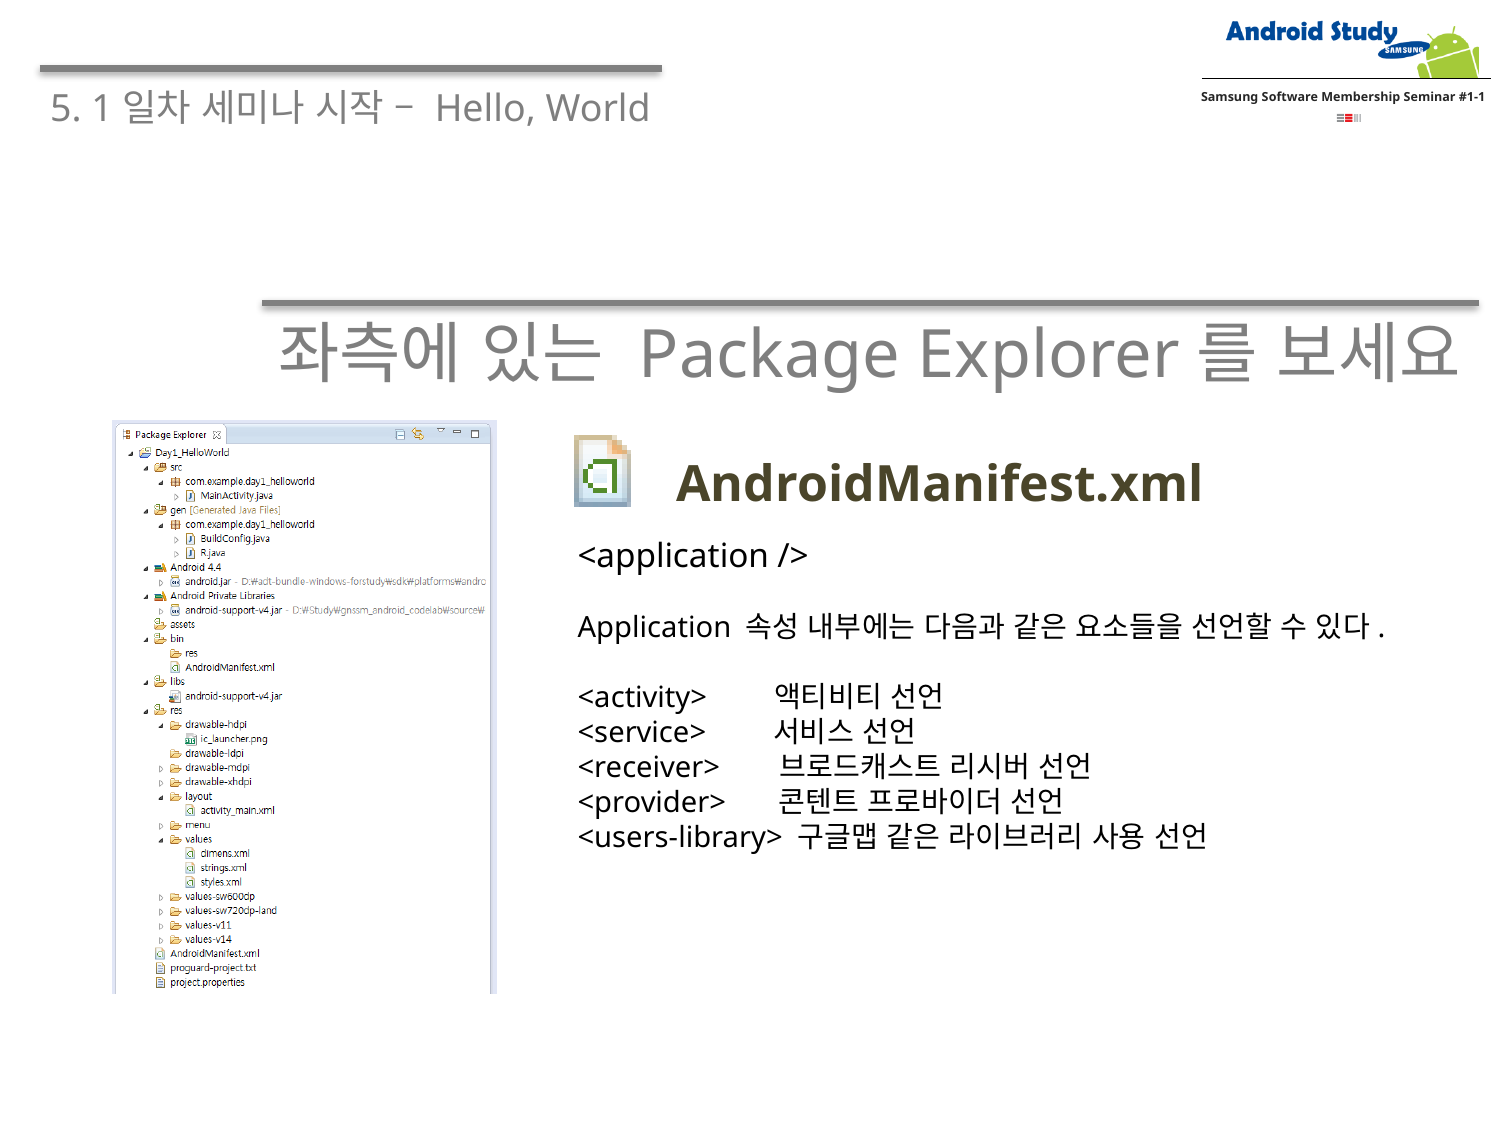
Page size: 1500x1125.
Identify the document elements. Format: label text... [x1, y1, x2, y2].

text_box <application /> Application 속성 내부에는 다음과 같은 요소들을 선언할 수 있다. <activity> 액티비티 선언 <service> 서비스 선언 <receiver> 브로드캐스트 리시버 선언 <provider> 콘텐트 프로바이더 선언 <users-library> 구글맵 같은 라이브러리 사용 선언 [562, 526, 1401, 861]
text_box 5. 1일차 세미나 시작 – Hello, World [35, 77, 666, 137]
text_box 좌측에 있는 Package Explorer를 보세요 [263, 315, 1477, 398]
text_box AndroidManifest.xml [661, 414, 1220, 519]
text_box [1163, 13, 1500, 123]
picture [560, 425, 651, 522]
picture [111, 420, 497, 994]
